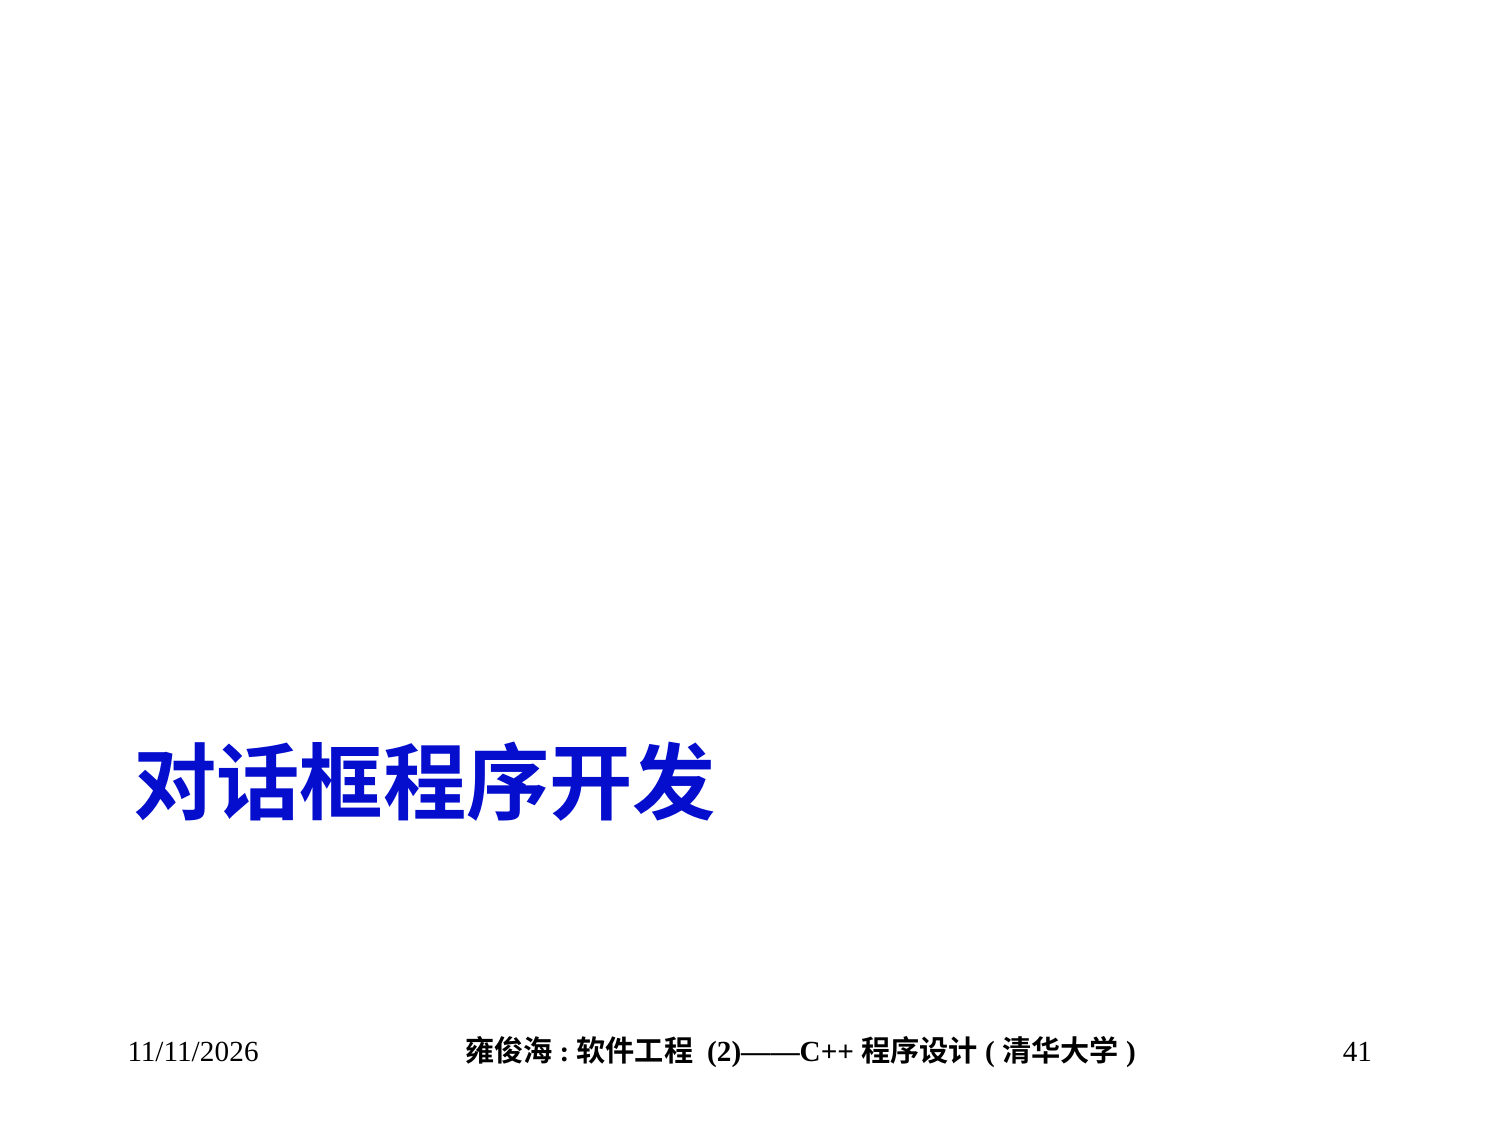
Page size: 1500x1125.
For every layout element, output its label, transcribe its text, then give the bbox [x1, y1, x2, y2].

slide_number 41 [1074, 1025, 1388, 1100]
title 对话框程序开发 [118, 722, 1394, 947]
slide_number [112, 1025, 425, 1100]
